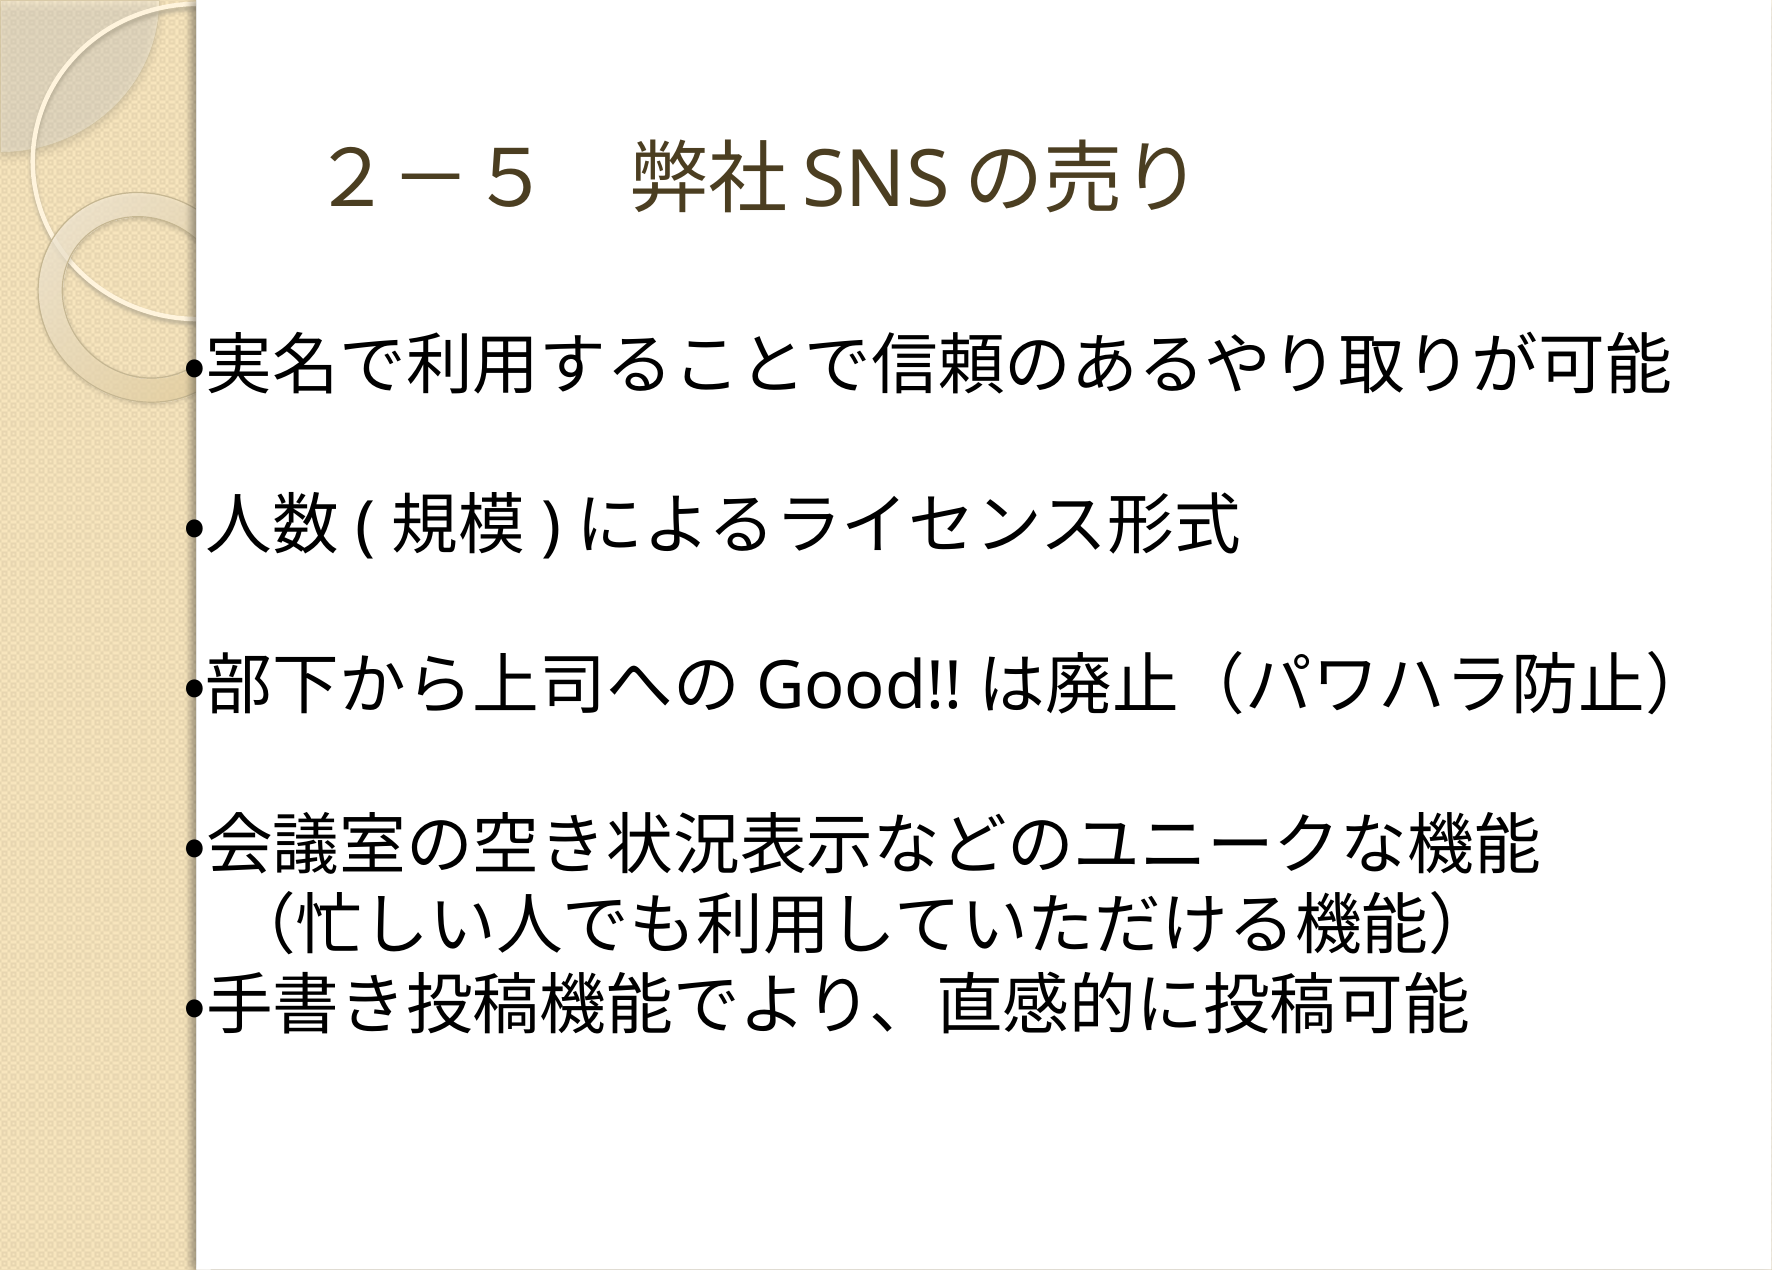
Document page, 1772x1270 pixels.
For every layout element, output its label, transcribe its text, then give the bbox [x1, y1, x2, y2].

text_box ・実名で利用することで信頼のあるやり取りが可能 ・人数(規模)によるライセンス形式 ・部下から上司へのGood!!は廃止（パワハラ防止） ・会議室の空き状況表示などのユニークな機能 （忙しい人でも利用していただける機能） ・手書き投稿機能でより、直感的に投稿可能 [165, 312, 1749, 1136]
title ２－５ 弊社SNSの売り [295, 91, 1489, 258]
